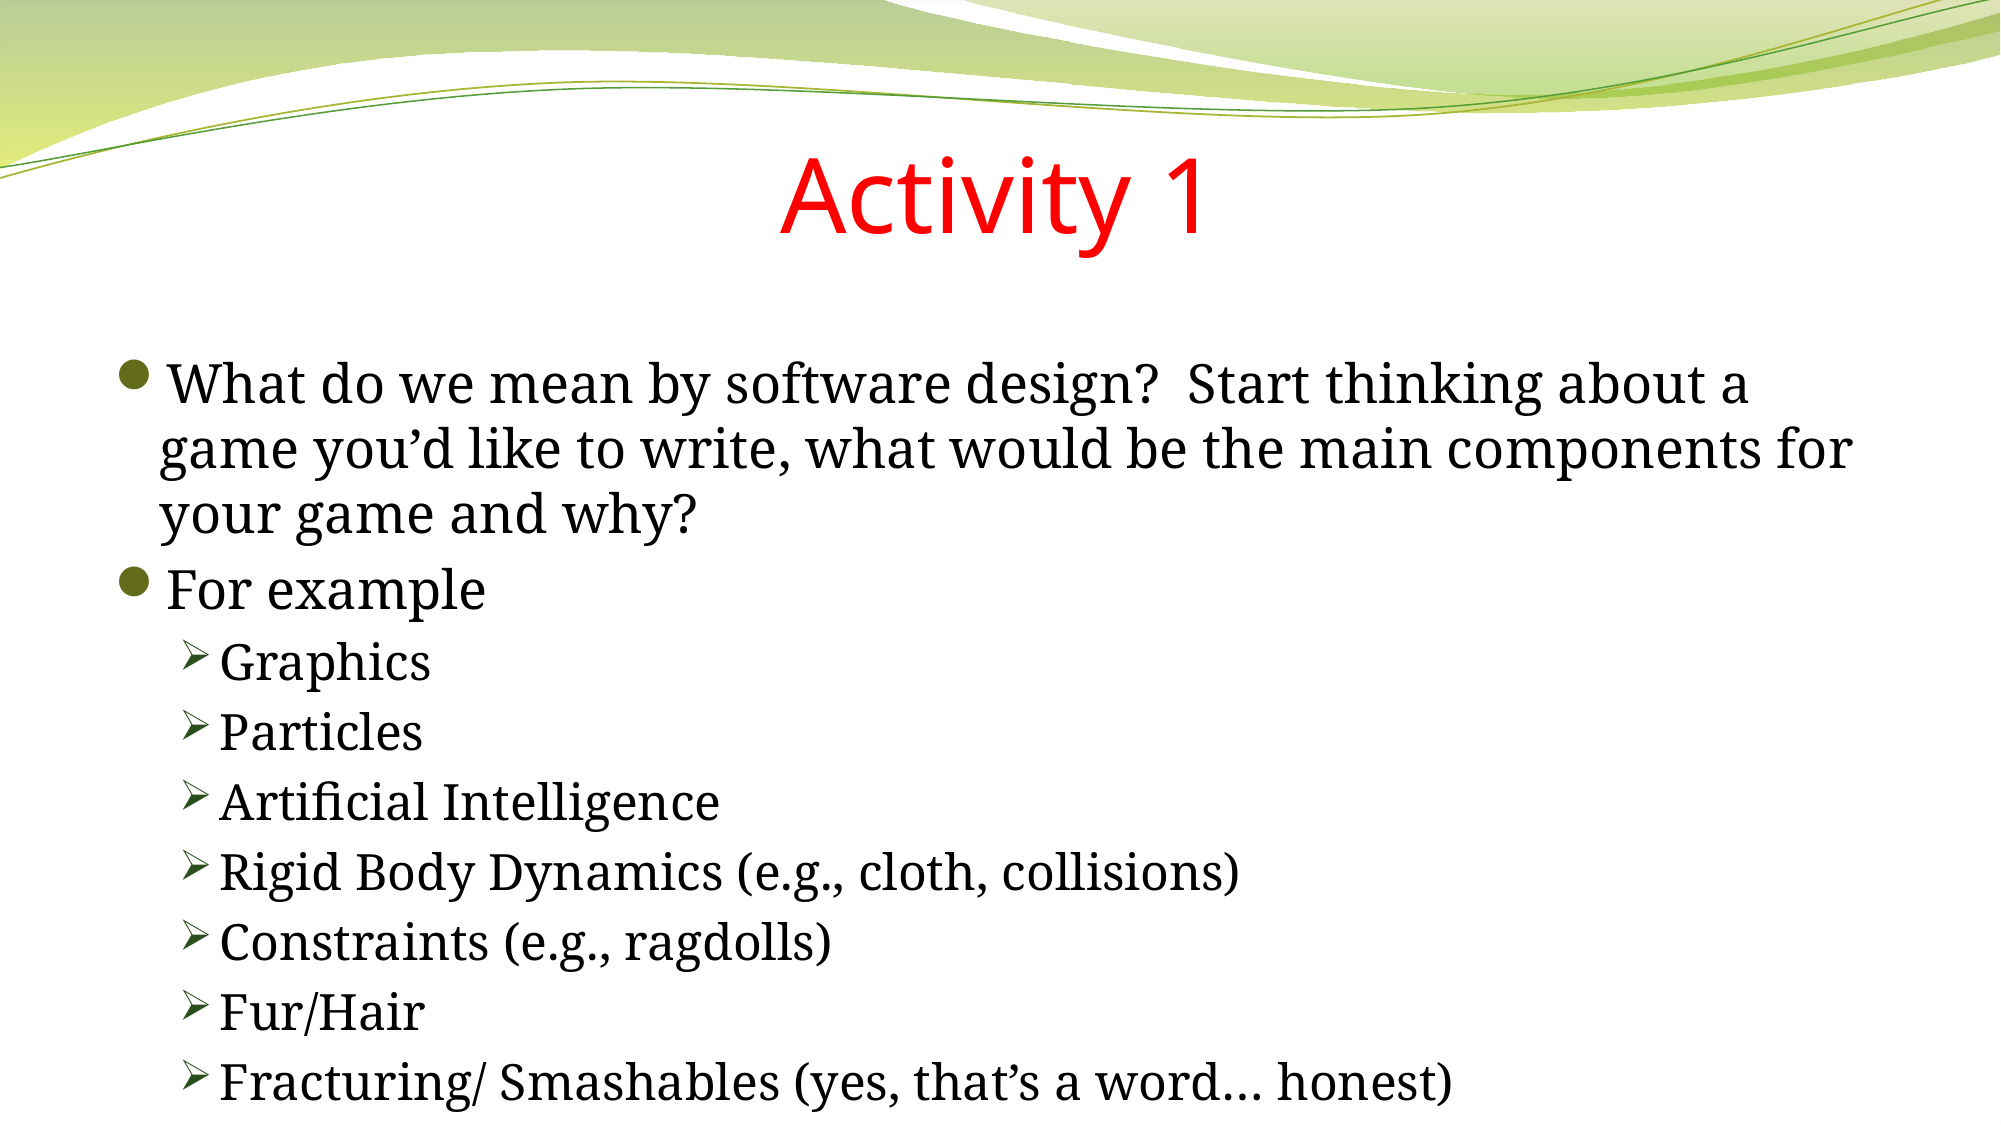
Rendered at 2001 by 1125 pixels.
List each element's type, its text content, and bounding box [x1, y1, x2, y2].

title Activity 1 [99, 115, 1900, 255]
list What do we mean by software design? Start thinking about a game you’d like to write, what would be the main components for your game and why? For example Graphics Particles Artificial Intelligence Rigid Body Dynamics (e.g., cloth, collisions) Constraints (e.g., ragdolls) Fur/Hair Fracturing/ Smashables (yes, that’s a word… honest) [99, 341, 1900, 1125]
